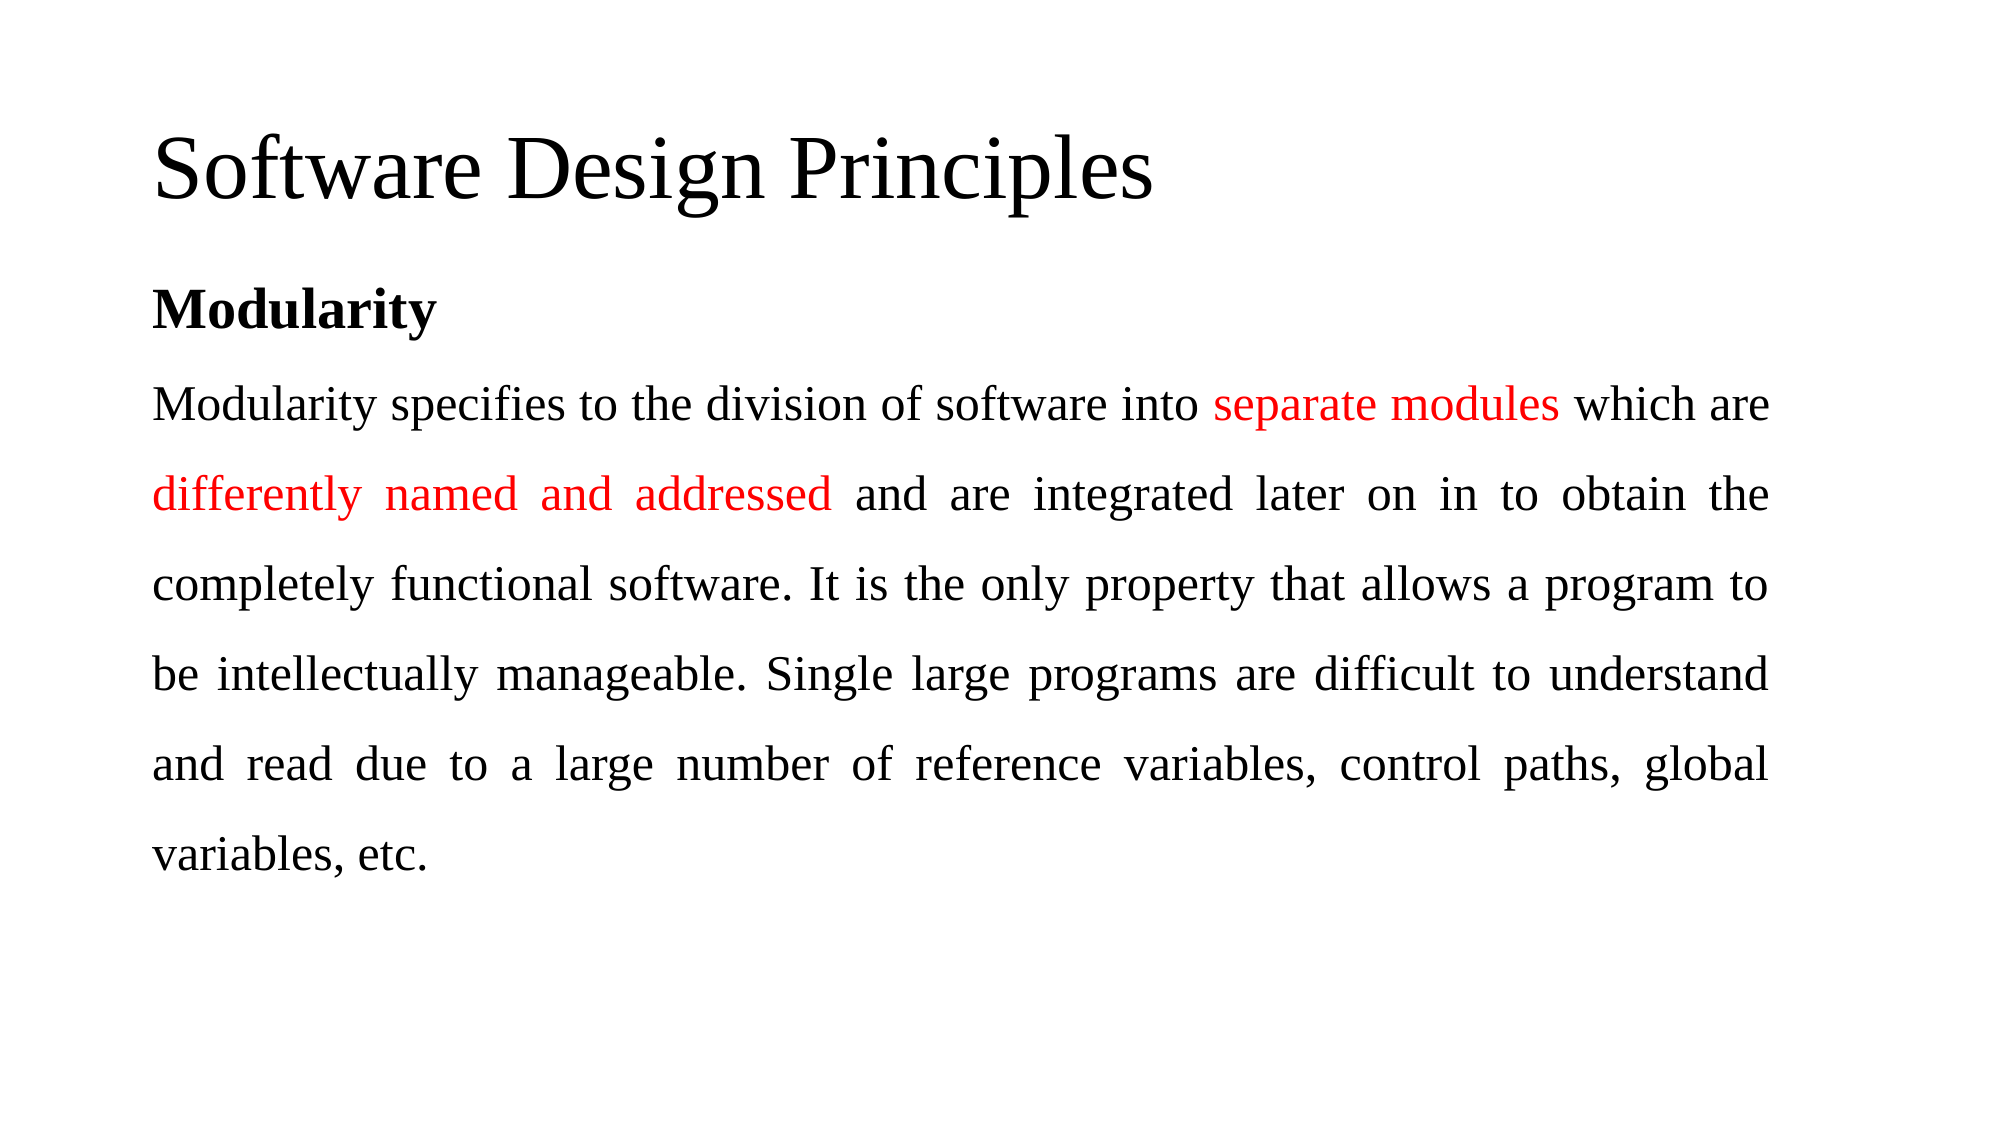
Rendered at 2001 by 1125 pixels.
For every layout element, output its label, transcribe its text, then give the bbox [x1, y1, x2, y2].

title Software Design Principles [137, 59, 1863, 278]
text_box Modularity Modularity specifies to the division of software into separate modules which are differently named and addressed and are integrated later on in to obtain the completely functional software. It is the only property that allows a program to be intellectually manageable. Single large programs are difficult to understand and read due to a large number of reference variables, control paths, global variables, etc. [137, 262, 1786, 888]
